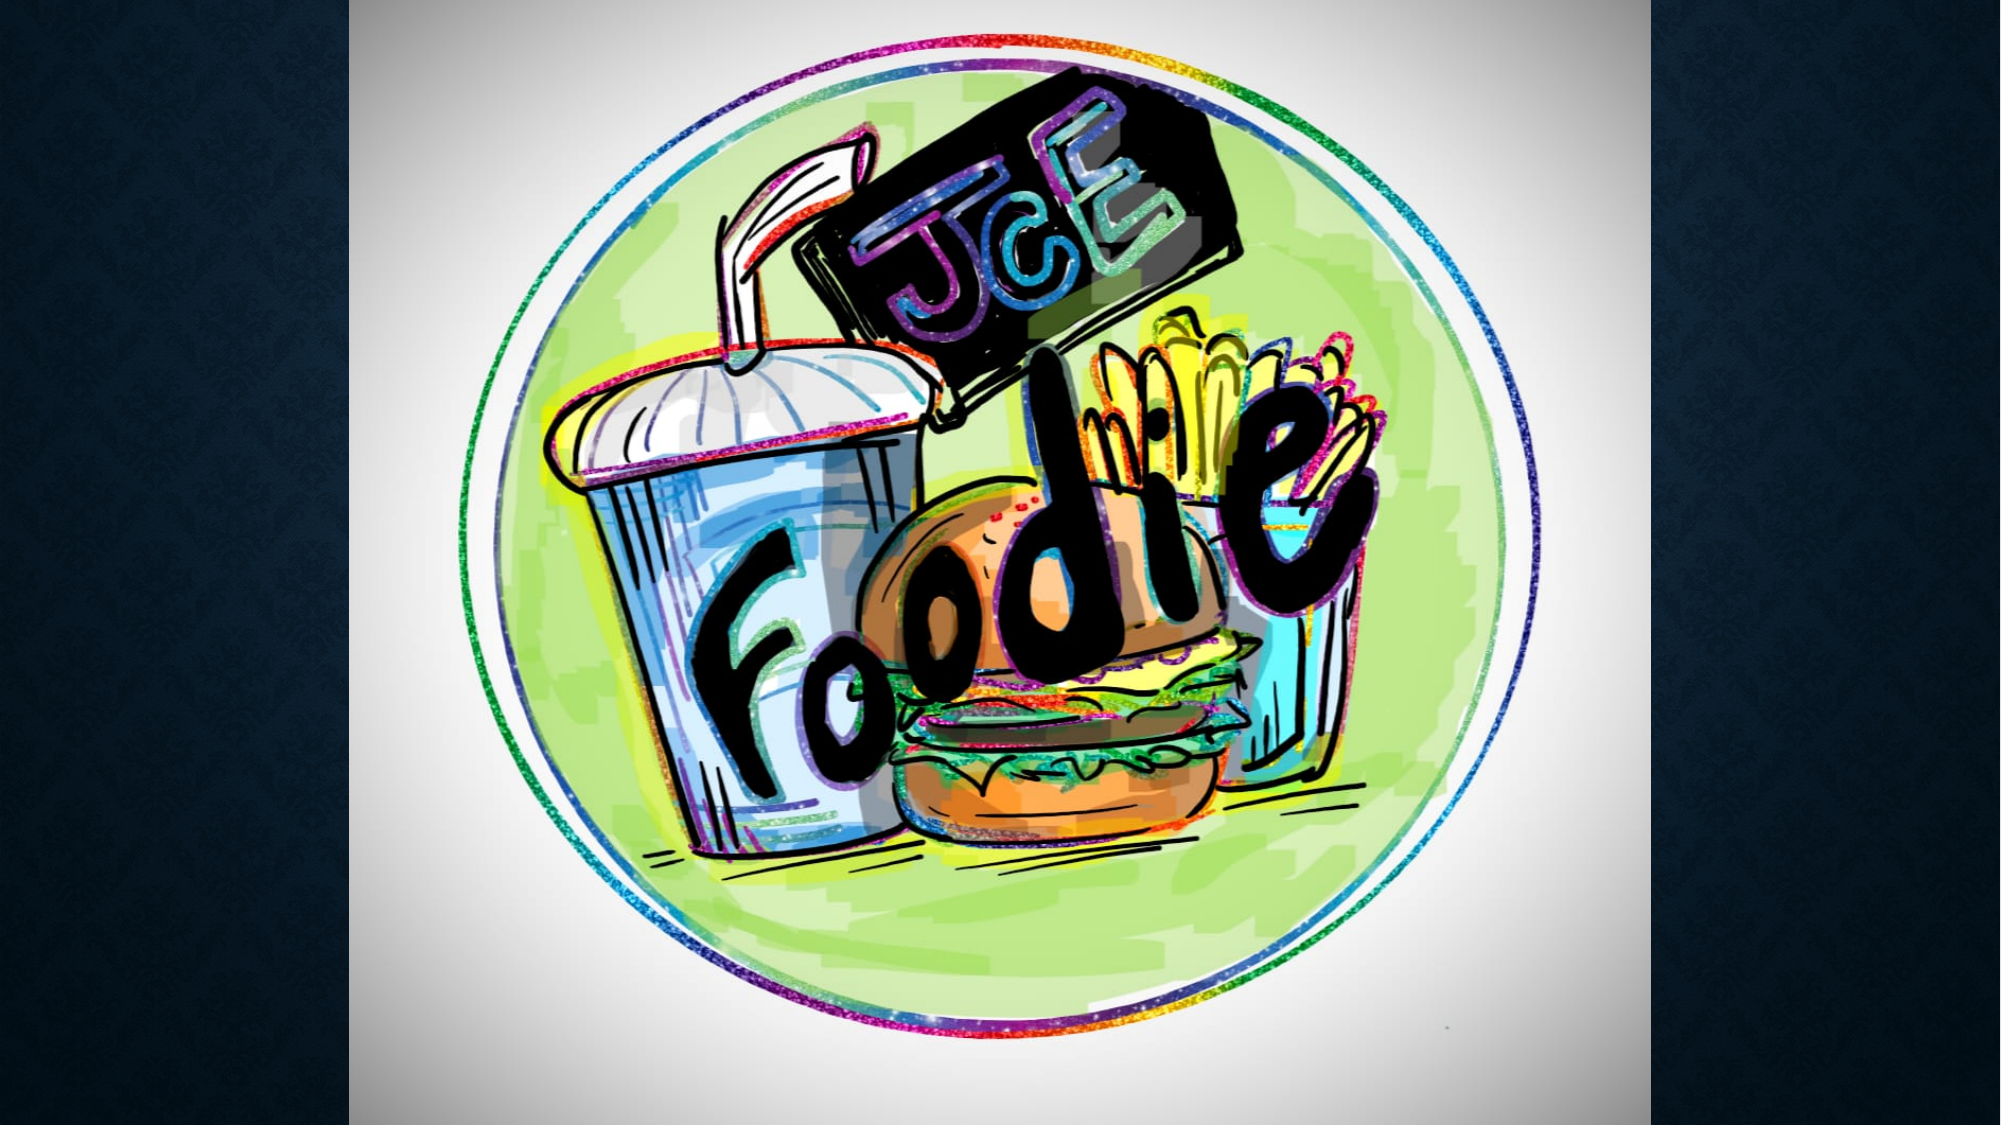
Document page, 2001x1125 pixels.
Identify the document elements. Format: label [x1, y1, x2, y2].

picture [348, 0, 1651, 1125]
